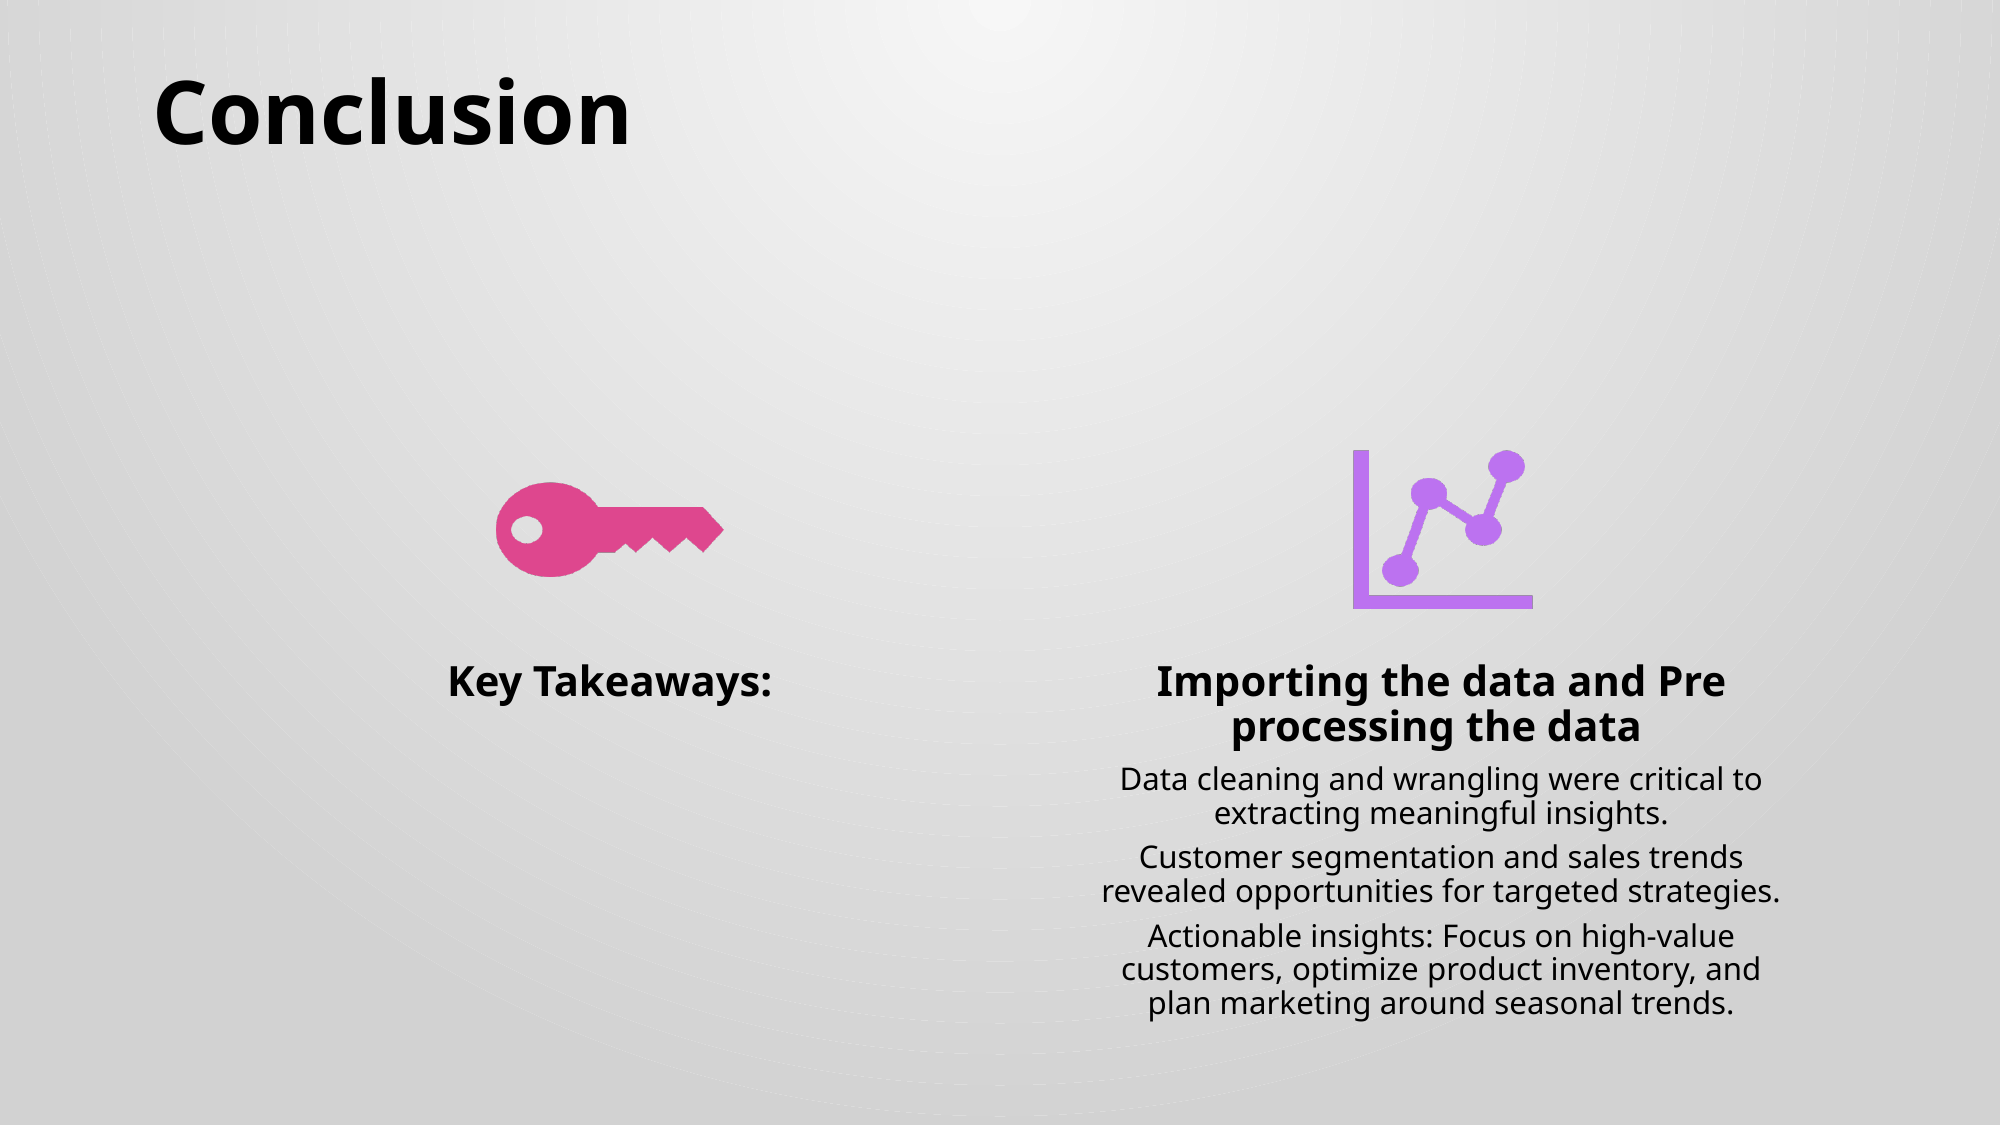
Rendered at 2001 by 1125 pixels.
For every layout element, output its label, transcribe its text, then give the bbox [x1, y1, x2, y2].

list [237, 381, 1814, 994]
title Conclusion [137, 59, 1863, 278]
